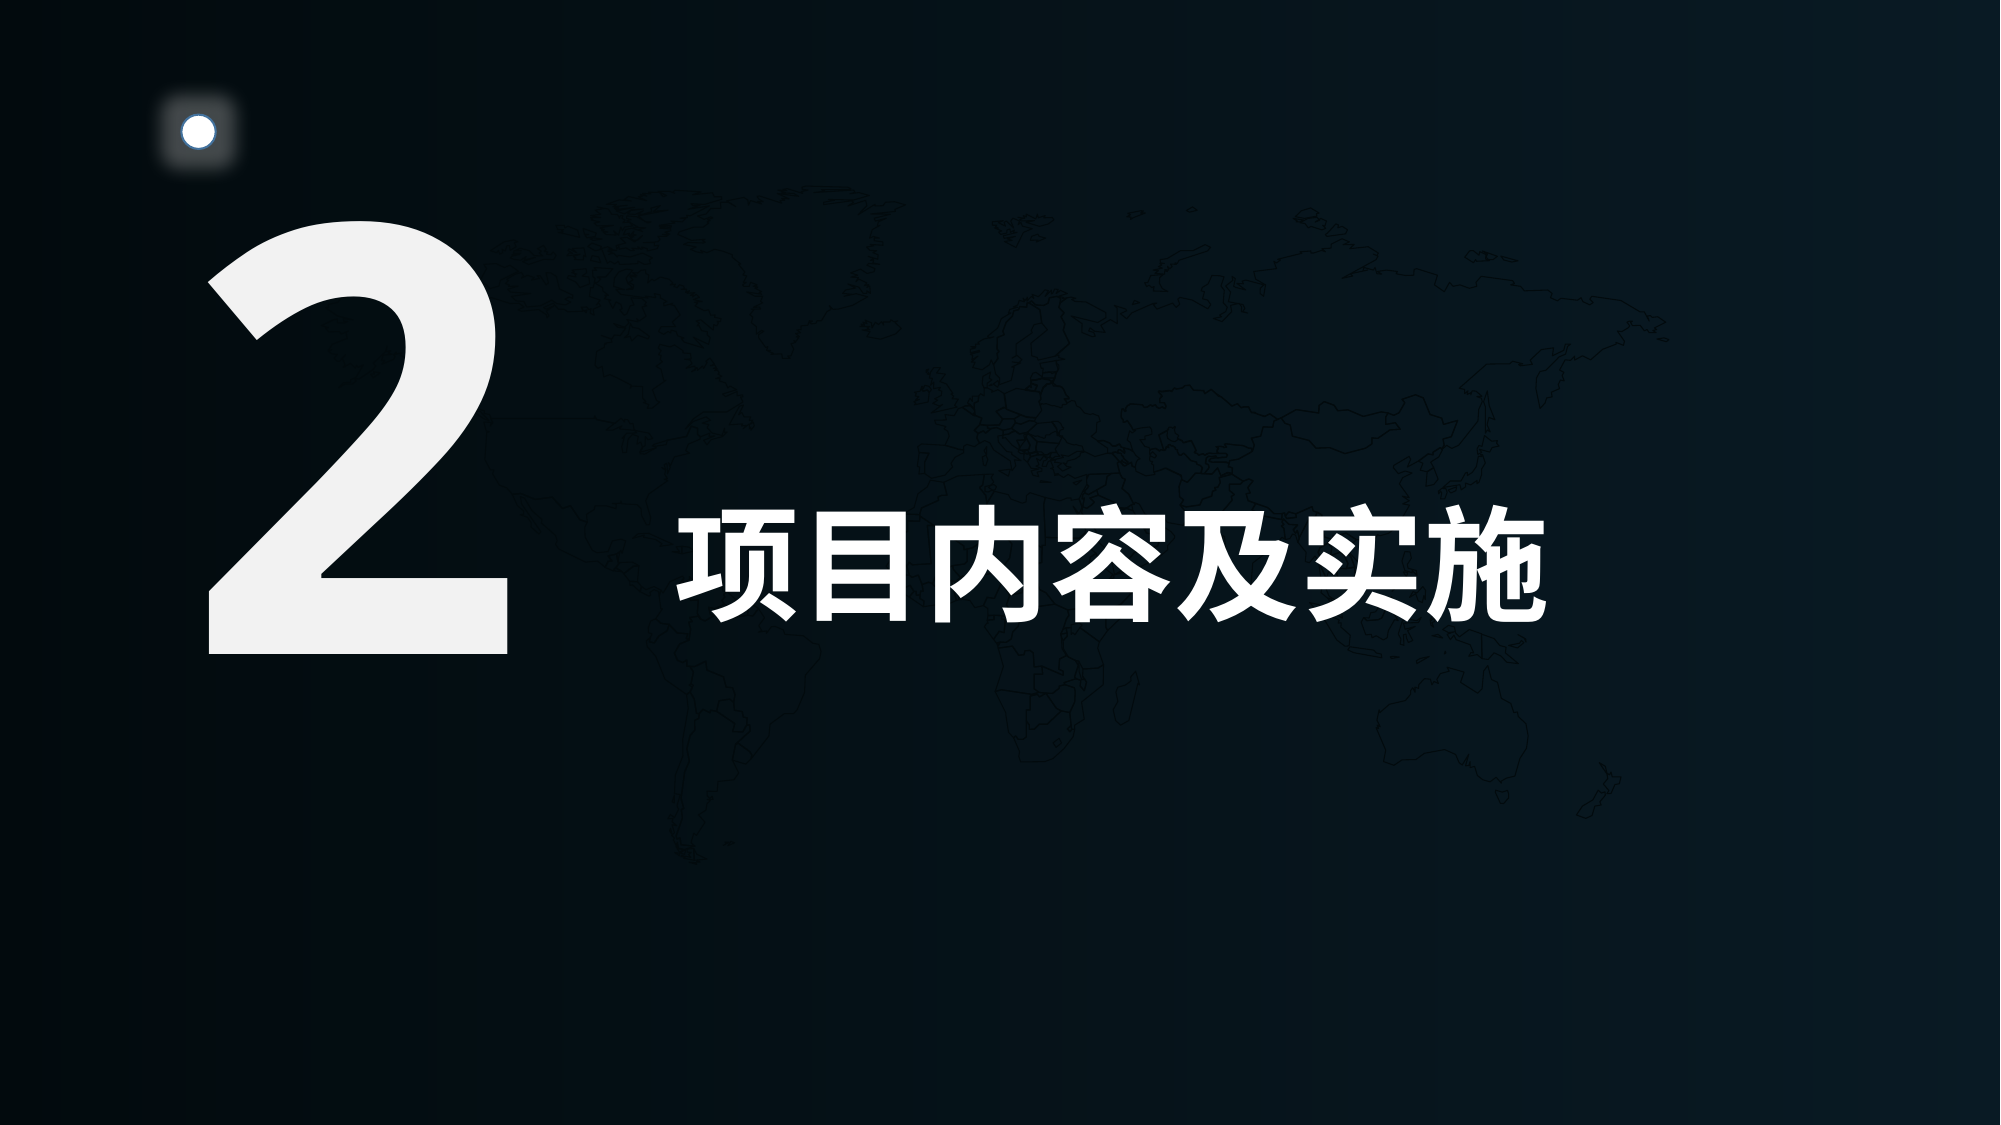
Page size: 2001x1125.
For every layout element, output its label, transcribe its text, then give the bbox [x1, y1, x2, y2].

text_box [321, 186, 1670, 865]
text_box 2 [171, 49, 480, 782]
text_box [181, 94, 328, 171]
